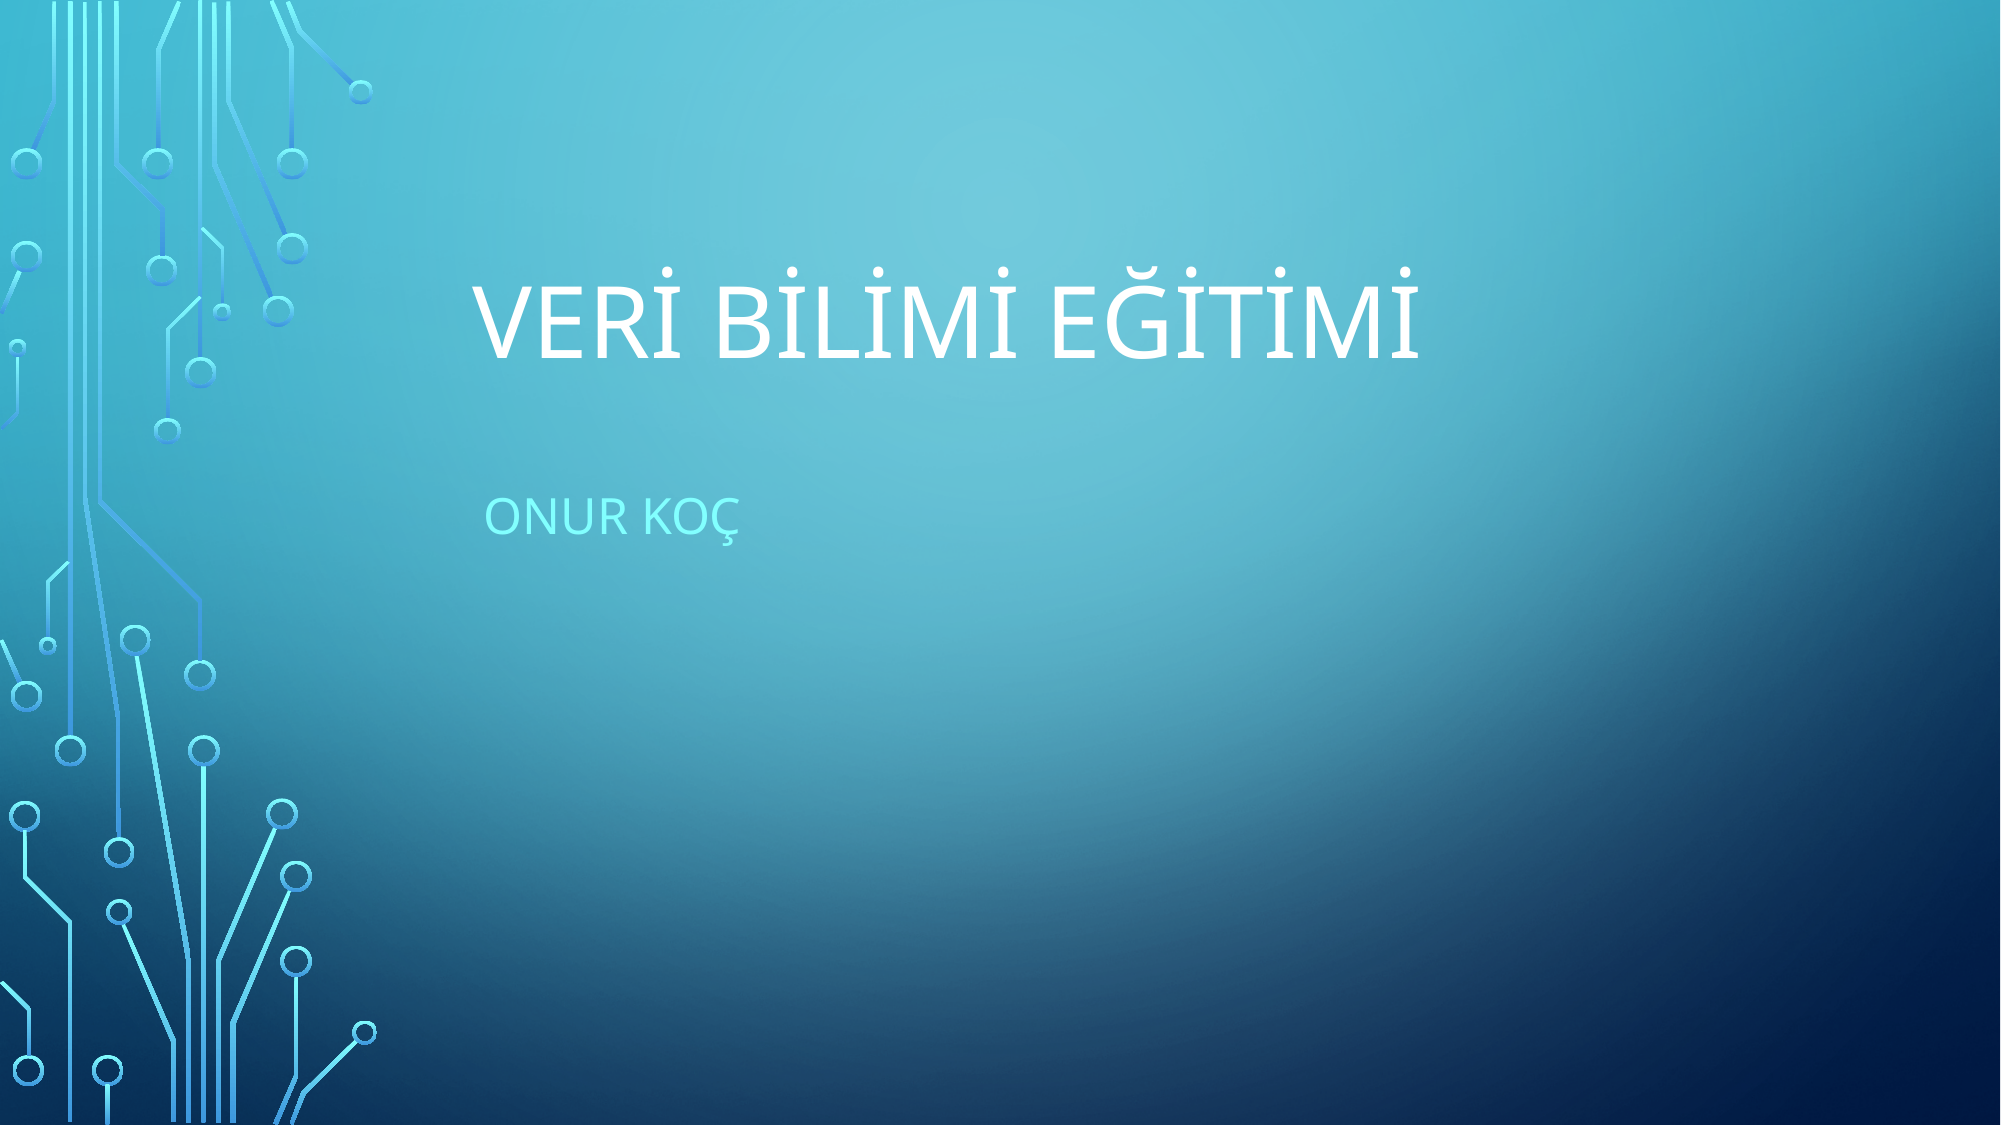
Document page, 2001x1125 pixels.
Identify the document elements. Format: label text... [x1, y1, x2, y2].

subtitle oNUR koÇ [307, 465, 1750, 738]
title Verİ BİLİMİ EĞİTİMİ [307, 184, 1750, 388]
